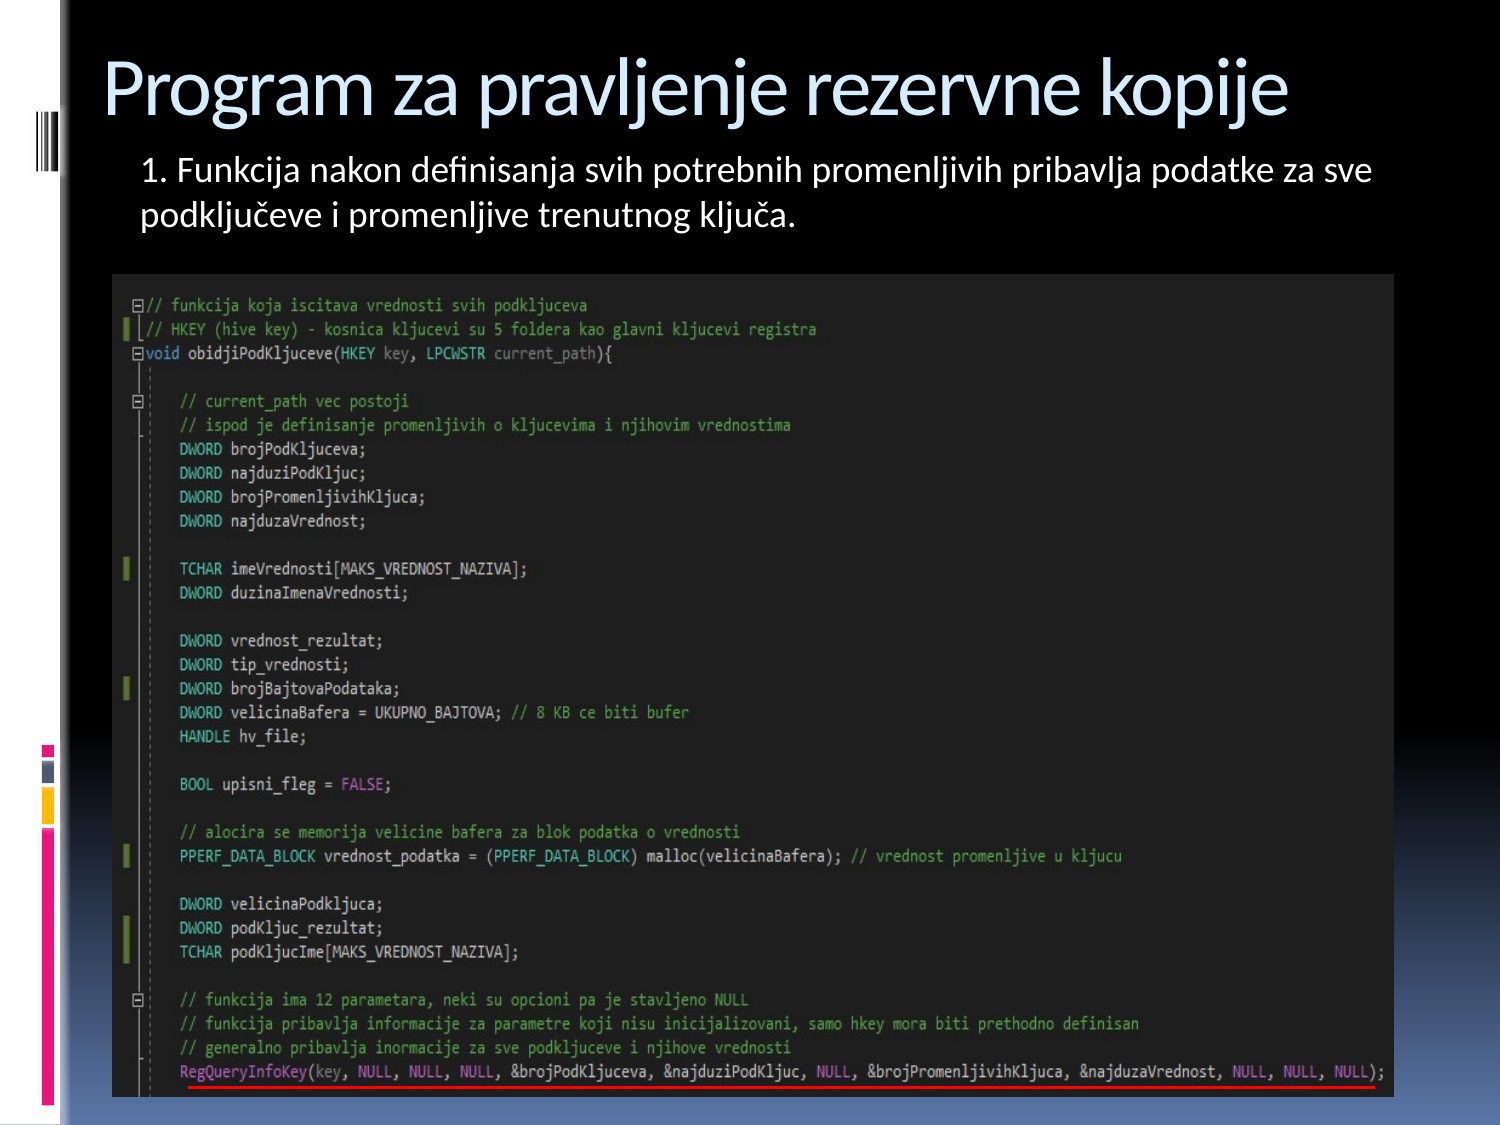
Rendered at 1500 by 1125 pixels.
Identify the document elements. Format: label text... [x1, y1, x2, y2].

picture [111, 274, 1395, 1098]
title Program za pravljenje rezervne kopije [87, 24, 1363, 150]
text_box 1. Funkcija nakon definisanja svih potrebnih promenljivih pribavlja podatke za sve podključeve i promenljive trenutnog ključa. [124, 137, 1413, 243]
